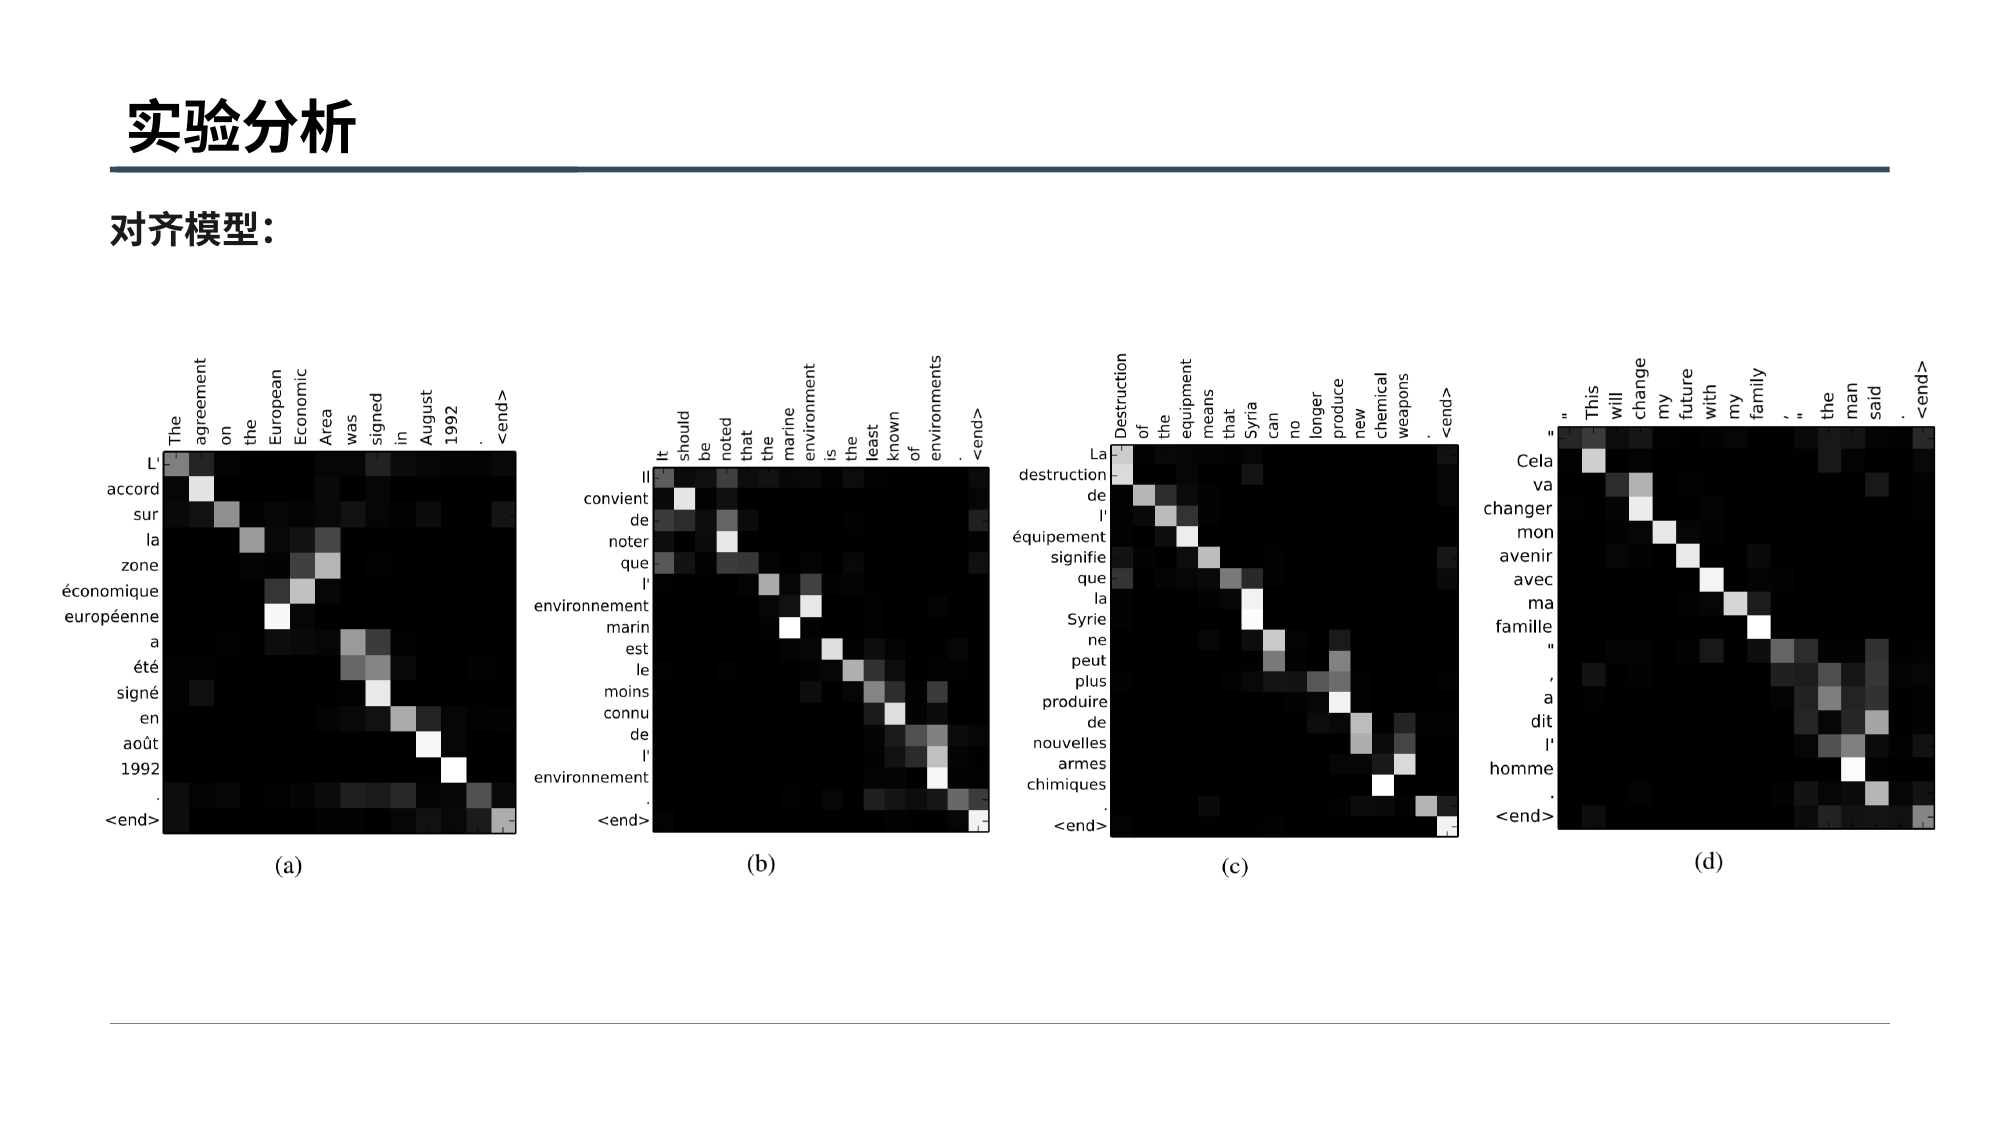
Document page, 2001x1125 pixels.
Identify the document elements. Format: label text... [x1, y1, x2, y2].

picture [56, 348, 1947, 881]
title 实验分析 [109, 0, 1890, 169]
text_box 对齐模型： [94, 198, 1875, 304]
